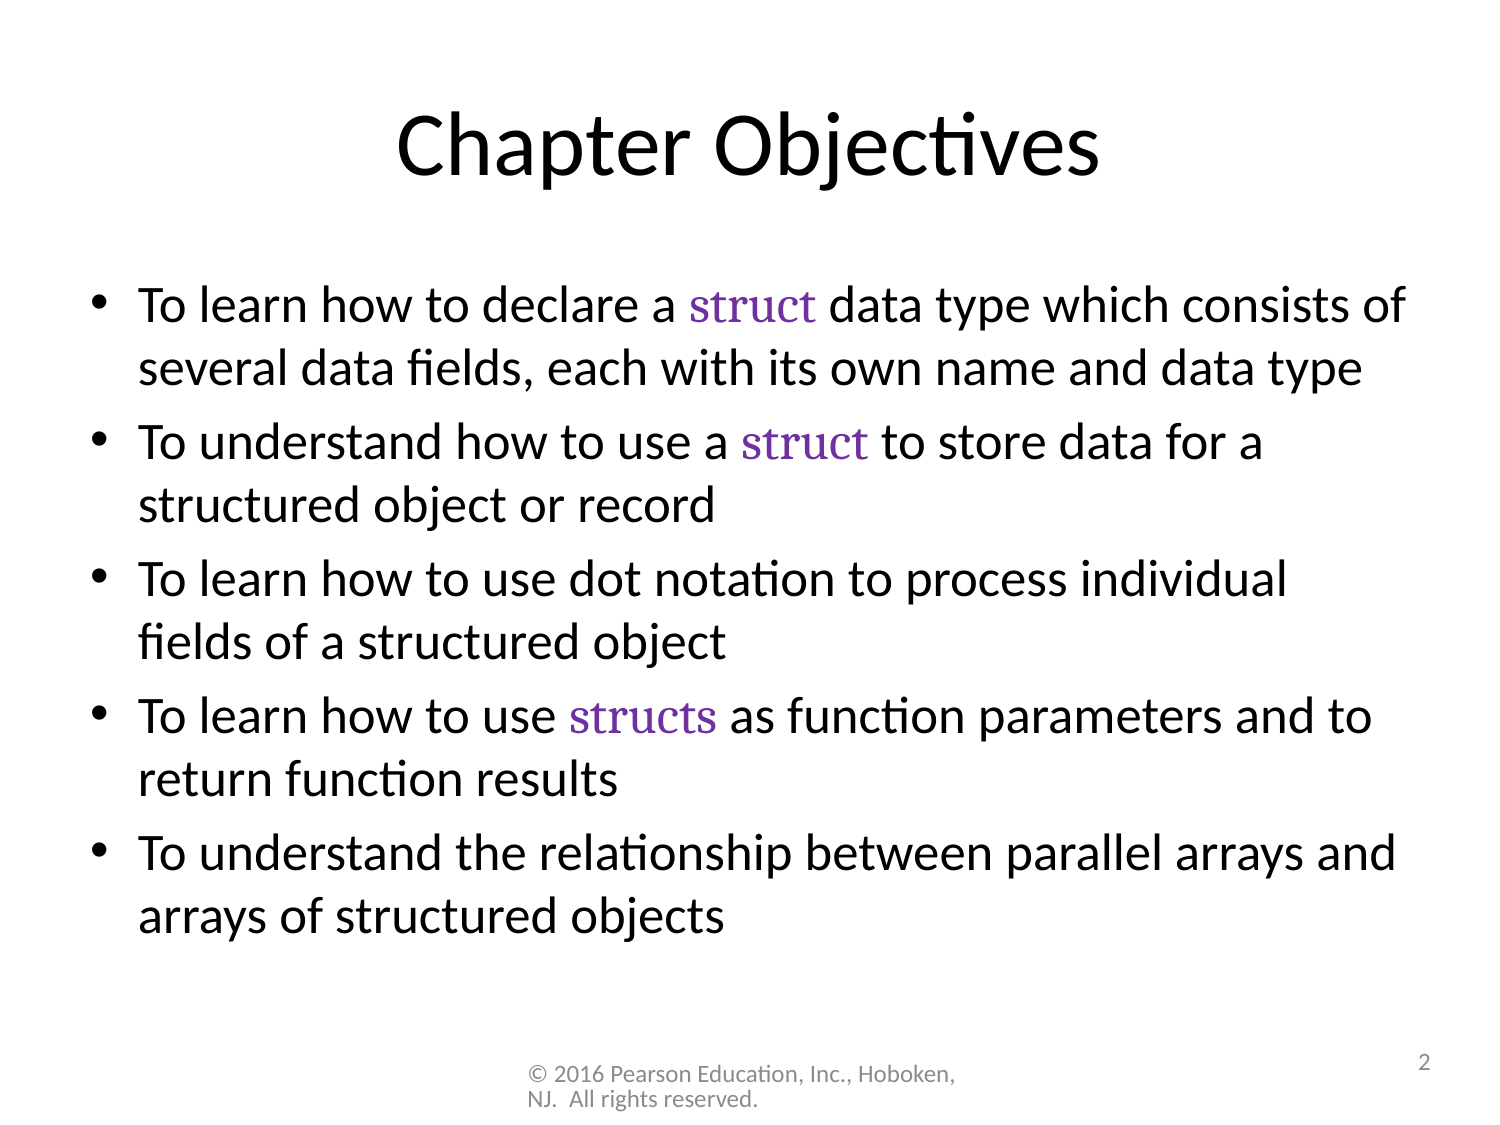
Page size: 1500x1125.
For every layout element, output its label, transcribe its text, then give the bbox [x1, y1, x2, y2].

title Chapter Objectives [75, 45, 1425, 233]
slide_number 2 [1095, 1030, 1446, 1091]
footer © 2016 Pearson Education, Inc., Hoboken, NJ. All rights reserved. [512, 1042, 988, 1103]
list To learn how to declare a struct data type which consists of several data fields, each with its own name and data type To understand how to use a struct to store data for a structured object or record To learn how to use dot notation to process individual fields of a structured object To learn how to use structs as function parameters and to return function results To understand the relationship between parallel arrays and arrays of structured objects [75, 262, 1425, 1005]
